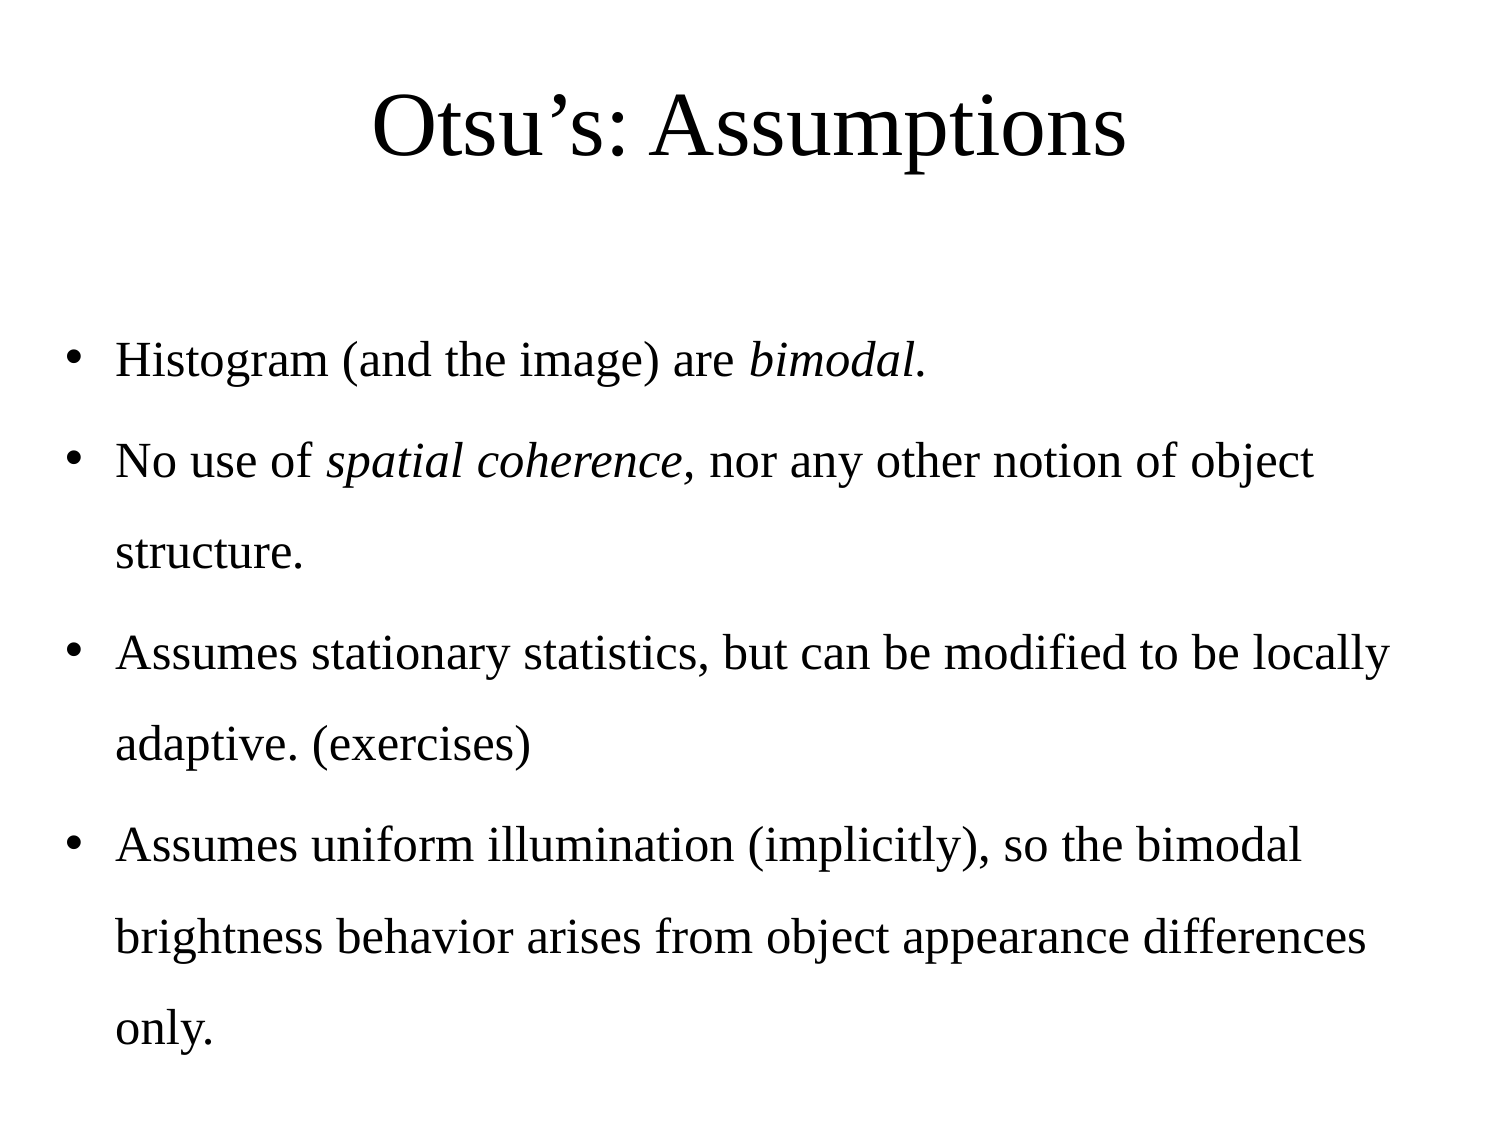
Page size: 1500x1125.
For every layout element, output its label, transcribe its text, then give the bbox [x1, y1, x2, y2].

list Histogram (and the image) are bimodal. No use of spatial coherence, nor any other notion of object structure. Assumes stationary statistics, but can be modified to be locally adaptive. (exercises) Assumes uniform illumination (implicitly), so the bimodal brightness behavior arises from object appearance differences only. [50, 287, 1463, 1063]
title Otsu’s: Assumptions [112, 24, 1388, 213]
